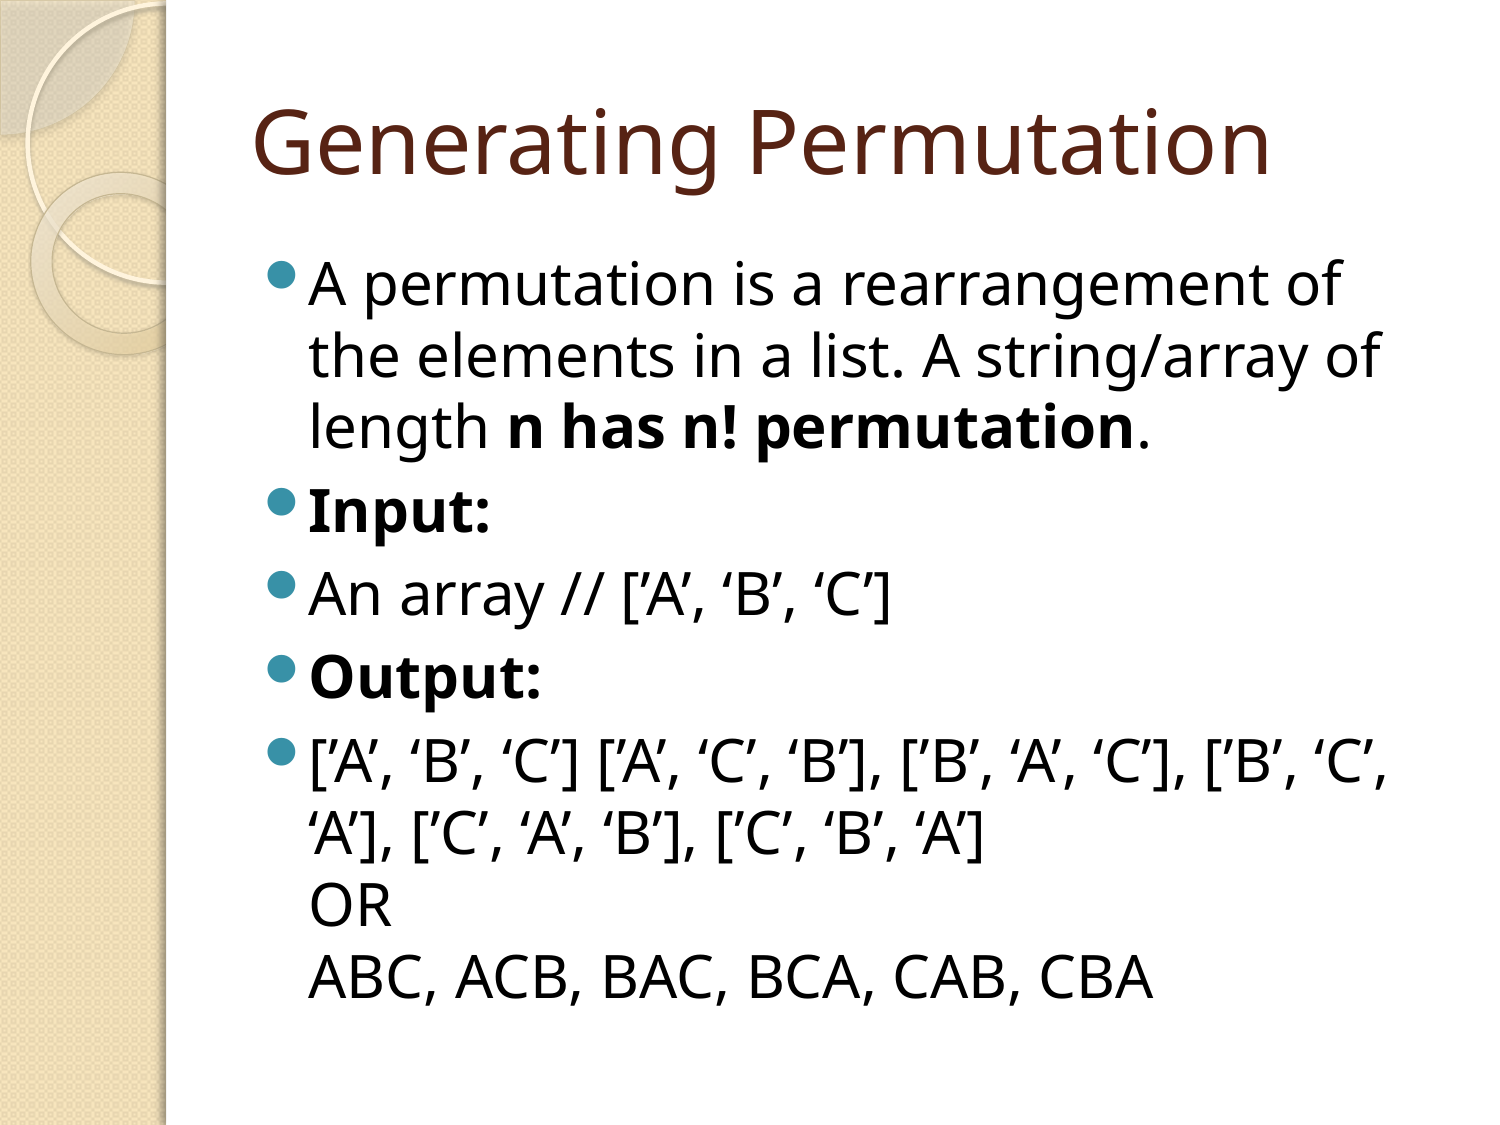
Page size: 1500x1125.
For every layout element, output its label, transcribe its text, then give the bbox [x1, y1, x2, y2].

list A permutation is a rearrangement of the elements in a list. A string/array of length n has n! permutation. Input: An array // [’A’, ‘B’, ‘C’] Out­put: [’A’, ‘B’, ‘C’] [’A’, ‘C’, ‘B’], [’B’, ‘A’, ‘C’], [’B’, ‘C’, ‘A’], [’C’, ‘A’, ‘B’], [’C’, ‘B’, ‘A’] OR ABC, ACB, BAC, BCA, CAB, CBA [235, 237, 1466, 1025]
title Generating Permutation [235, 45, 1466, 233]
